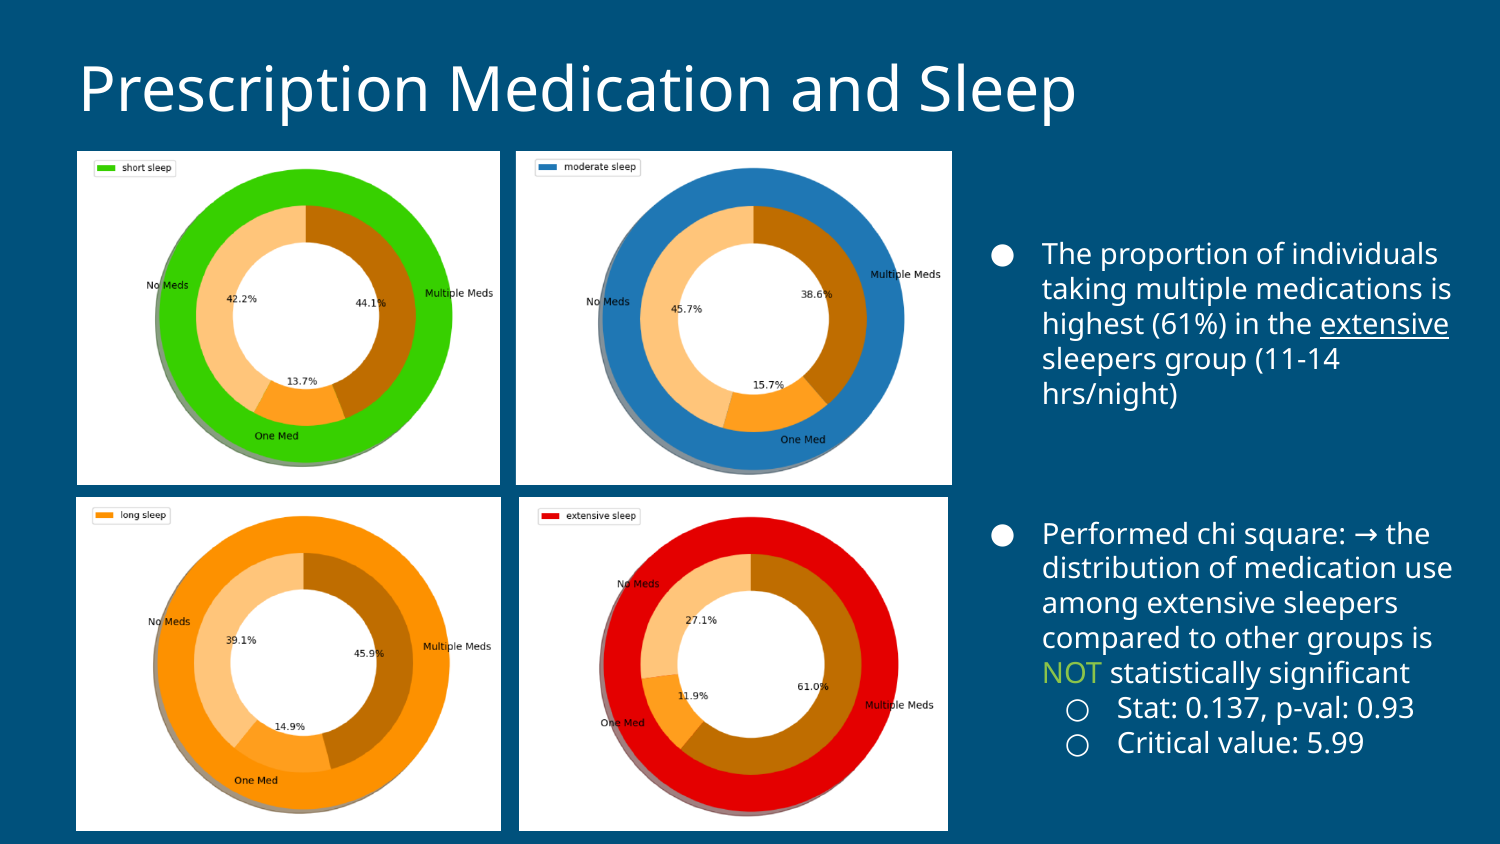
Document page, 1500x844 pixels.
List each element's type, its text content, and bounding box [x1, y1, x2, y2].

picture [1273, 633, 1285, 648]
picture [1175, 739, 1179, 752]
picture [1289, 563, 1298, 578]
picture [1045, 524, 1057, 543]
picture [1119, 697, 1131, 715]
picture [1187, 699, 1200, 718]
picture [77, 498, 500, 830]
picture [1226, 633, 1236, 646]
picture [1184, 665, 1192, 682]
picture [1439, 563, 1451, 578]
picture [1335, 662, 1343, 682]
picture [1205, 633, 1214, 646]
picture [1389, 668, 1396, 682]
picture [1421, 633, 1430, 639]
picture [1260, 529, 1268, 543]
picture [1387, 563, 1394, 577]
picture [1115, 674, 1122, 682]
picture [1176, 565, 1181, 577]
picture [1125, 598, 1136, 619]
picture [1173, 529, 1182, 544]
picture [1149, 633, 1161, 647]
picture [1238, 738, 1246, 752]
picture [1104, 633, 1108, 654]
picture [1294, 668, 1305, 689]
picture [1359, 698, 1371, 717]
picture [1225, 598, 1234, 606]
picture [1066, 598, 1074, 612]
picture [1307, 600, 1319, 609]
picture [516, 152, 951, 484]
picture [1139, 668, 1147, 682]
picture [1075, 598, 1083, 612]
picture [1190, 563, 1198, 577]
picture [1356, 530, 1376, 538]
picture [1135, 529, 1143, 543]
picture [1273, 563, 1285, 577]
picture [1353, 733, 1362, 746]
picture [1219, 668, 1228, 682]
picture [1191, 598, 1203, 613]
picture [1157, 531, 1169, 540]
picture [1262, 599, 1274, 613]
picture [1407, 563, 1413, 578]
picture [1111, 598, 1118, 612]
picture [1169, 626, 1178, 647]
picture [1386, 598, 1395, 605]
picture [1345, 598, 1353, 613]
picture [1074, 664, 1084, 683]
picture [1125, 665, 1133, 682]
picture [1392, 633, 1401, 639]
picture [1192, 738, 1200, 752]
picture [1119, 563, 1127, 577]
picture [1134, 701, 1142, 718]
picture [1124, 633, 1132, 647]
picture [1310, 733, 1321, 752]
picture [1229, 706, 1241, 718]
picture [1260, 633, 1268, 647]
picture [1083, 560, 1090, 578]
picture [520, 498, 947, 830]
picture [1391, 701, 1396, 714]
picture [1401, 665, 1409, 682]
picture [1246, 529, 1255, 535]
picture [1090, 523, 1097, 543]
picture [1119, 732, 1133, 753]
picture [1058, 634, 1062, 647]
picture [1213, 598, 1220, 612]
picture [1315, 564, 1319, 577]
picture [1148, 703, 1157, 717]
picture [1132, 563, 1138, 578]
picture [1214, 698, 1220, 717]
picture [1156, 735, 1164, 752]
picture [1044, 563, 1052, 577]
picture [1235, 745, 1240, 753]
picture [1108, 633, 1116, 648]
picture [1416, 531, 1428, 540]
picture [1044, 634, 1048, 647]
picture [1118, 529, 1122, 543]
picture [1370, 668, 1378, 682]
picture [1062, 529, 1074, 544]
picture [1322, 703, 1331, 717]
picture [1149, 598, 1161, 613]
picture [1247, 680, 1255, 689]
picture [1243, 629, 1251, 648]
picture [1136, 675, 1141, 683]
picture [1167, 563, 1177, 576]
picture [1333, 733, 1346, 753]
picture [1383, 697, 1392, 709]
picture [1190, 630, 1198, 647]
picture [1112, 668, 1121, 674]
picture [1399, 522, 1411, 543]
picture [1387, 526, 1395, 543]
picture [1235, 635, 1240, 647]
picture [1062, 633, 1071, 647]
picture [1285, 598, 1294, 605]
picture [1255, 668, 1260, 679]
picture [1165, 634, 1169, 647]
picture [1260, 738, 1266, 753]
picture [1261, 563, 1268, 577]
picture [1145, 529, 1152, 543]
picture [78, 152, 499, 484]
picture [1045, 663, 1049, 682]
picture [1081, 633, 1089, 647]
picture [1161, 700, 1169, 717]
picture [1374, 633, 1379, 654]
picture [1251, 563, 1259, 577]
picture [1353, 668, 1363, 683]
picture [1315, 668, 1323, 682]
picture [1402, 698, 1412, 717]
picture [1424, 639, 1431, 647]
picture [1345, 560, 1352, 578]
picture [1179, 594, 1187, 613]
picture [1229, 697, 1240, 705]
picture [1277, 740, 1289, 749]
picture [1363, 563, 1373, 576]
picture [1245, 698, 1258, 717]
picture [1299, 529, 1307, 543]
picture [1091, 633, 1098, 647]
title Prescription Medication and Sleep [63, 26, 1437, 139]
picture [1342, 633, 1351, 646]
picture [1250, 598, 1258, 612]
picture [1395, 639, 1402, 647]
picture [1227, 738, 1232, 749]
picture [1203, 668, 1213, 682]
picture [1255, 626, 1259, 647]
picture [1069, 563, 1078, 570]
picture [1324, 529, 1336, 543]
picture [1292, 669, 1296, 682]
picture [1097, 601, 1101, 612]
picture [1358, 598, 1370, 612]
picture [1123, 599, 1127, 612]
picture [1324, 599, 1336, 613]
picture [1312, 703, 1316, 713]
picture [1372, 565, 1377, 577]
picture [1148, 559, 1156, 578]
picture [1219, 565, 1224, 577]
picture [1066, 662, 1079, 682]
picture [1218, 529, 1226, 543]
picture [1279, 529, 1285, 544]
picture [1379, 633, 1387, 648]
picture [1278, 703, 1282, 724]
picture [1367, 675, 1372, 683]
picture [1249, 535, 1256, 543]
picture [1210, 563, 1220, 576]
picture [1332, 563, 1340, 577]
picture [1228, 557, 1235, 577]
picture [1341, 598, 1345, 619]
picture [1357, 633, 1363, 648]
picture [1304, 703, 1312, 717]
picture [1246, 598, 1250, 608]
text_box The proportion of individuals taking multiple medications is highest (61%) in the extensive sleepers group (11-14 hrs/night) Performed chi square: → the distribution of medication use among extensive sleepers compared to other groups is NOT statistically significant Stat: 0.137, p-val: 0.93 Critical value: 5.99 [951, 220, 1490, 504]
picture [1088, 599, 1092, 612]
picture [1283, 703, 1291, 717]
picture [1309, 633, 1317, 647]
picture [1165, 602, 1173, 612]
picture [1152, 665, 1160, 682]
picture [1269, 529, 1273, 550]
picture [1199, 530, 1203, 543]
picture [1104, 529, 1113, 542]
picture [1056, 663, 1061, 682]
picture [1087, 663, 1101, 682]
picture [1047, 598, 1055, 612]
